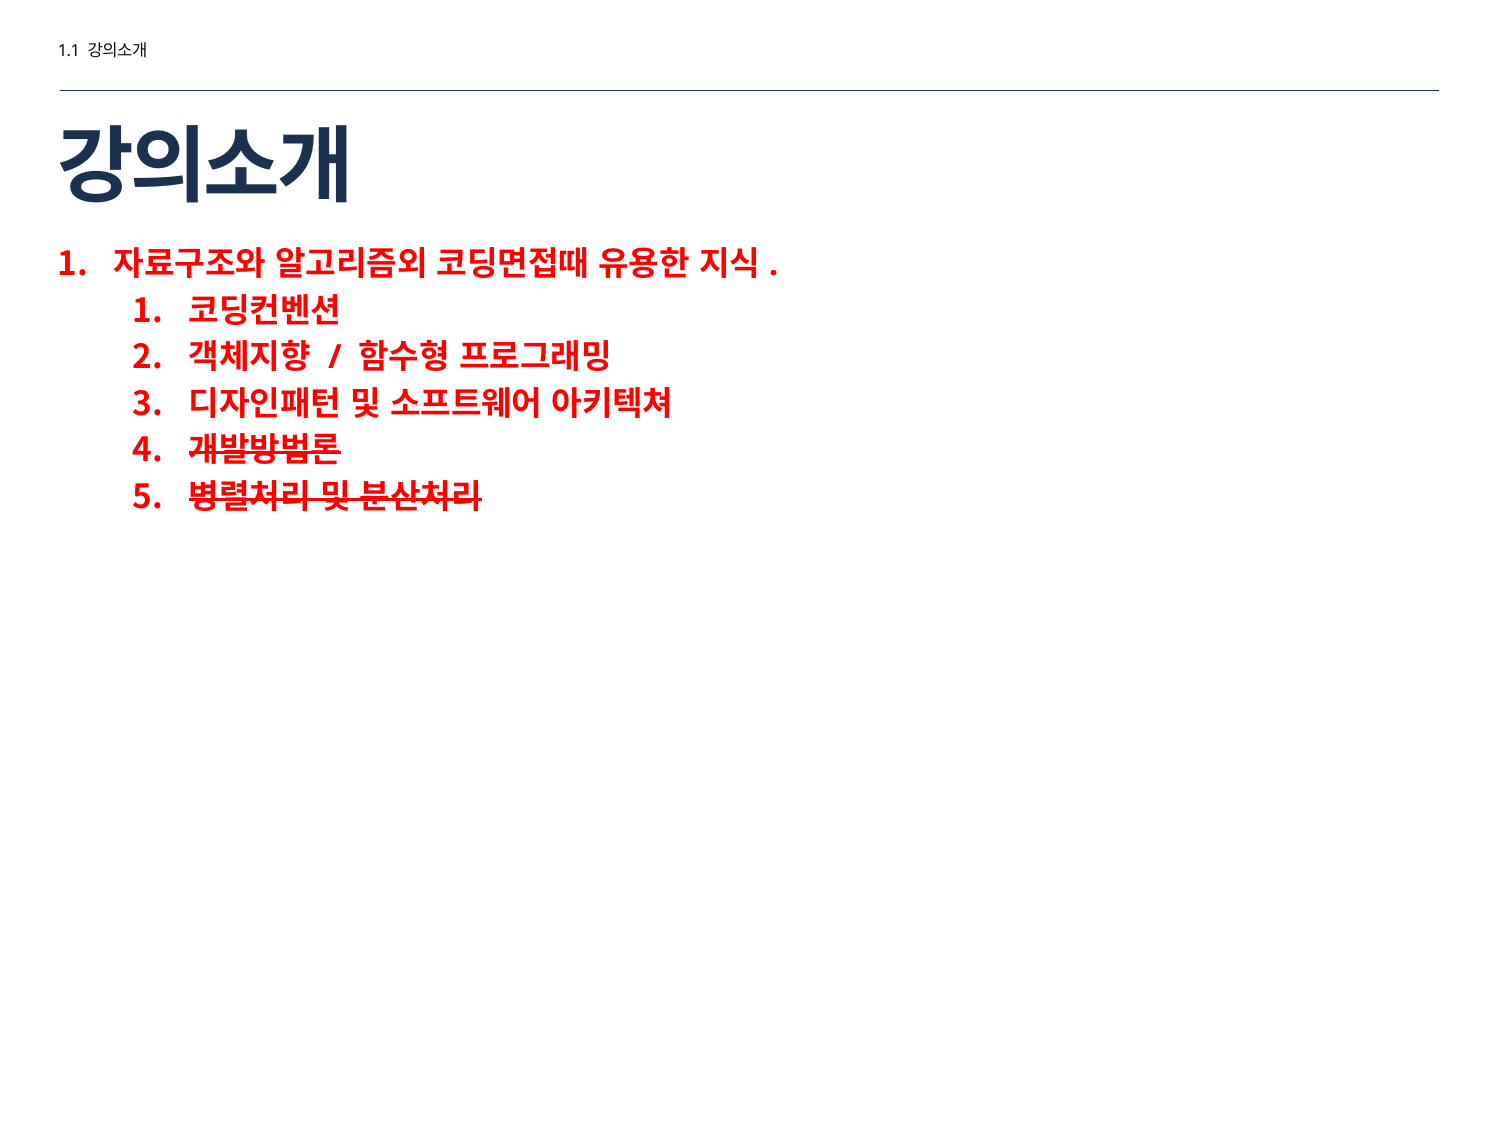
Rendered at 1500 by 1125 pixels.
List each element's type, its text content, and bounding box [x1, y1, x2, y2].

text_box 1.1 강의소개 [43, 31, 303, 67]
text_box 자료구조와 알고리즘외 코딩면접때 유용한 지식. 코딩컨벤션 객체지향 / 함수형 프로그래밍 디자인패턴 및 소프트웨어 아키텍쳐 개발방법론 병렬처리 및 분산처리 [42, 235, 1433, 1033]
title 강의소개 [42, 114, 1190, 211]
